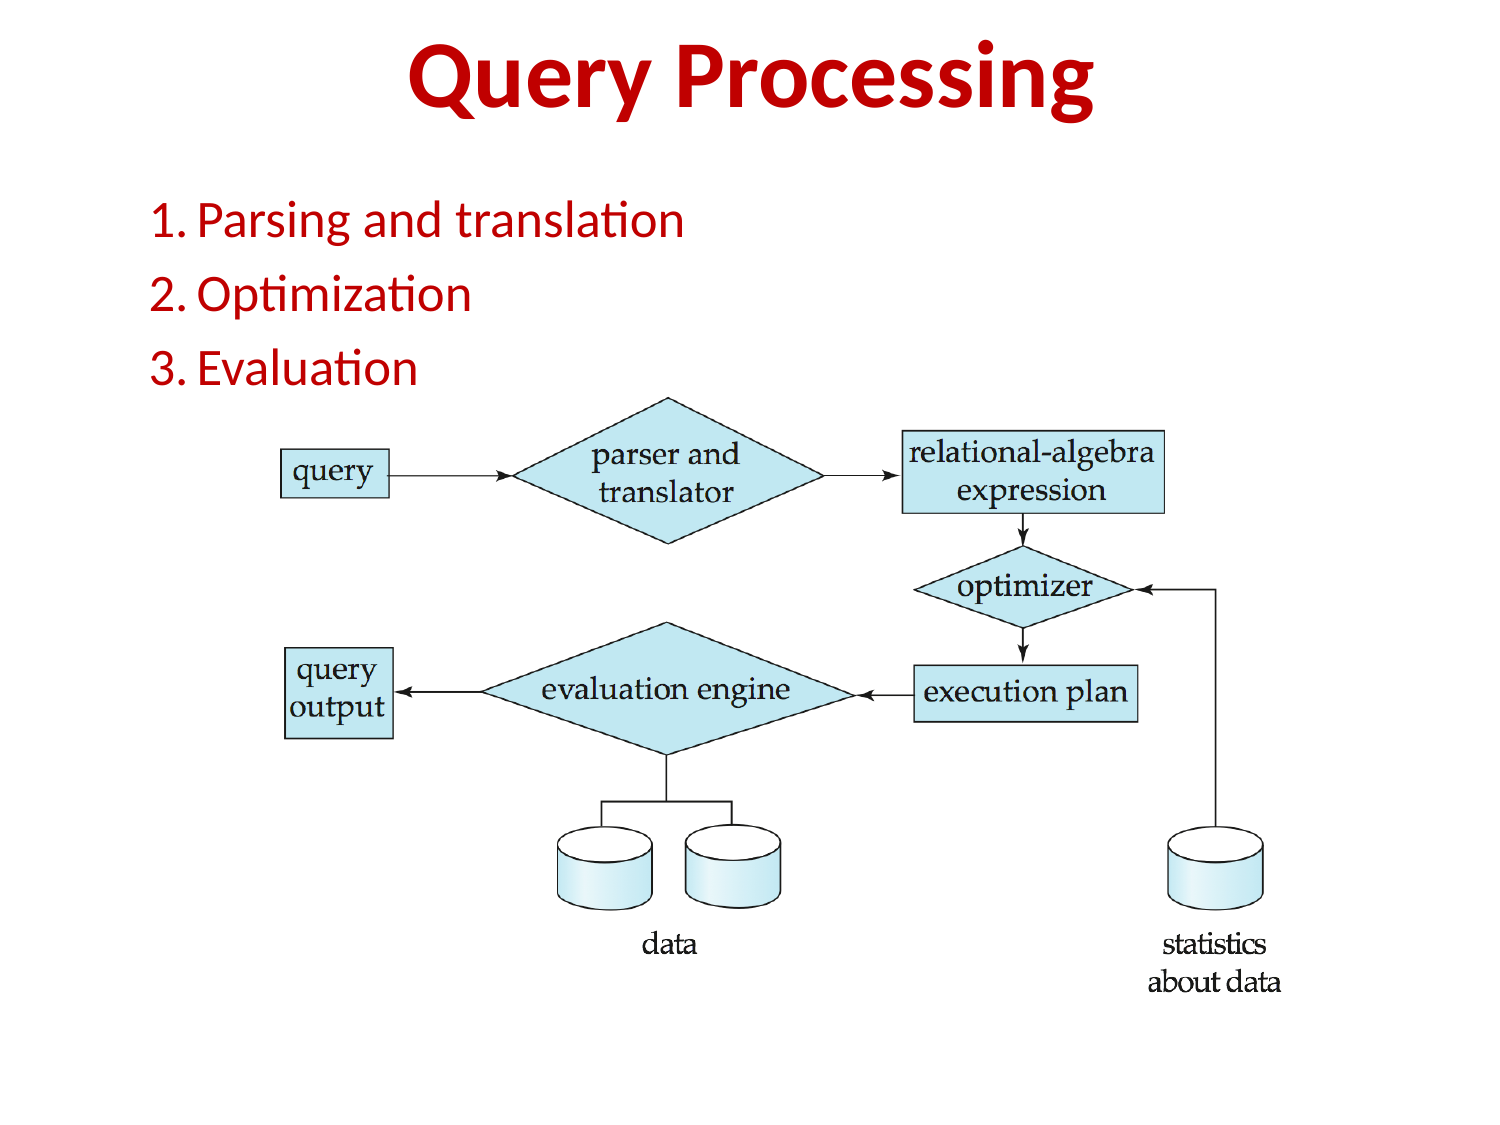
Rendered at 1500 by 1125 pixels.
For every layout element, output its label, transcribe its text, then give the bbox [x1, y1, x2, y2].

picture [280, 396, 1285, 1000]
text_box 1. Parsing and translation 2. Optimization 3. Evaluation [133, 177, 1208, 405]
text_box Query Processing [183, 19, 1321, 120]
